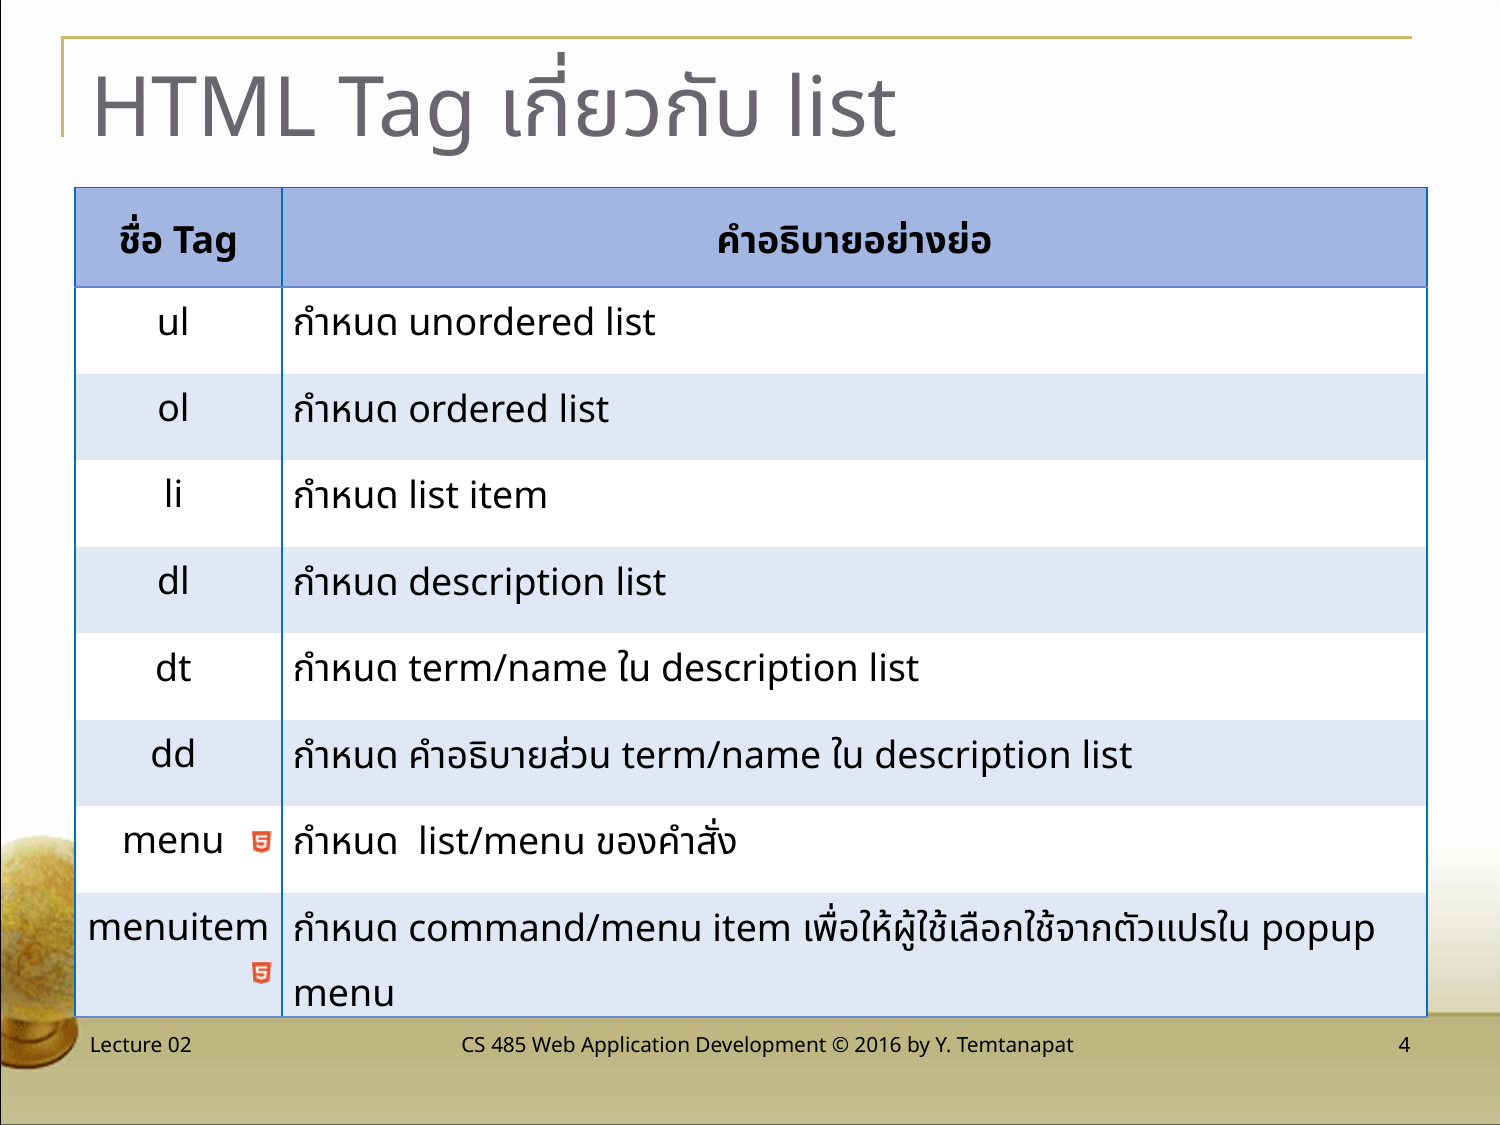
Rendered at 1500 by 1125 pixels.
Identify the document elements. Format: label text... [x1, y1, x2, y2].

slide_number 4 [1218, 1024, 1426, 1100]
table_cell li [76, 460, 281, 547]
table_cell dd [76, 720, 281, 806]
footer CS 485 Web Application Development © 2016 by Y. Temtanapat [316, 1024, 1218, 1100]
table_cell กำหนด unordered list [283, 288, 1426, 374]
table_cell menuitem [76, 893, 281, 1016]
table_cell ol [76, 374, 281, 460]
table_cell กำหนด ordered list [283, 374, 1426, 460]
table_header ชื่อ Tag [76, 188, 281, 286]
table_cell กำหนด list/menu ของคำสั่ง [283, 806, 1426, 893]
table_cell กำหนด description list [283, 547, 1426, 633]
table_cell กำหนด term/name ใน description list [283, 633, 1426, 720]
title HTML Tag เกี่ยวกับ list [74, 45, 1426, 187]
table_cell กำหนด list item [283, 460, 1426, 547]
table_cell dt [76, 633, 281, 720]
table_cell ul [76, 288, 281, 374]
picture [0, 0, 1500, 1125]
slide_number Lecture 02 [75, 1024, 316, 1100]
table_header คำอธิบายอย่างย่อ [283, 188, 1426, 286]
table_cell กำหนด command/menu item เพื่อให้ผู้ใช้เลือกใช้จากตัวแปรใน popup menu [283, 893, 1426, 1016]
table_cell กำหนด คำอธิบายส่วน term/name ใน description list [283, 720, 1426, 806]
table_cell menu [76, 806, 281, 893]
table_cell dl [76, 547, 281, 633]
